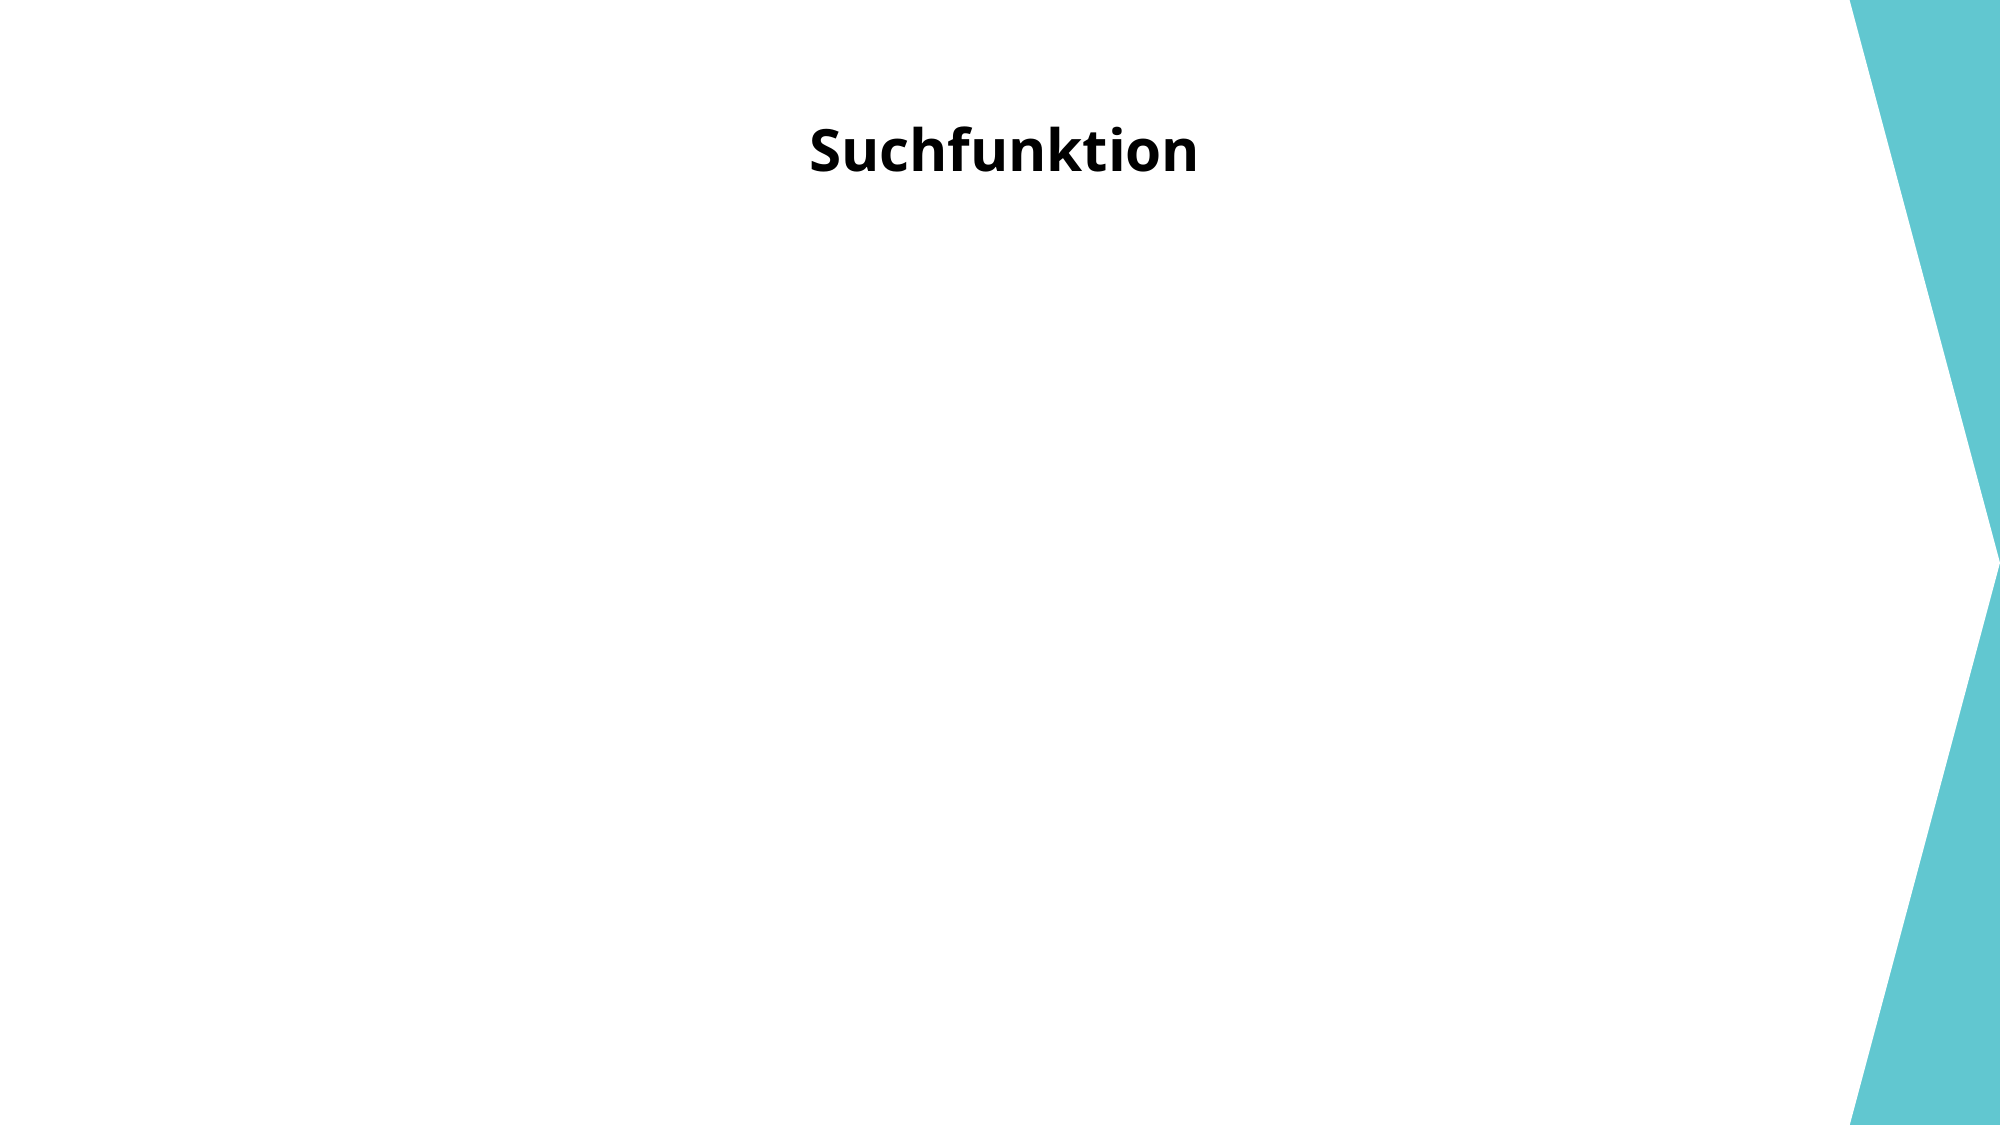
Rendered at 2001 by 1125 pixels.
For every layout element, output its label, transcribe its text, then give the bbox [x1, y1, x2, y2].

title Suchfunktion [155, 97, 1854, 224]
